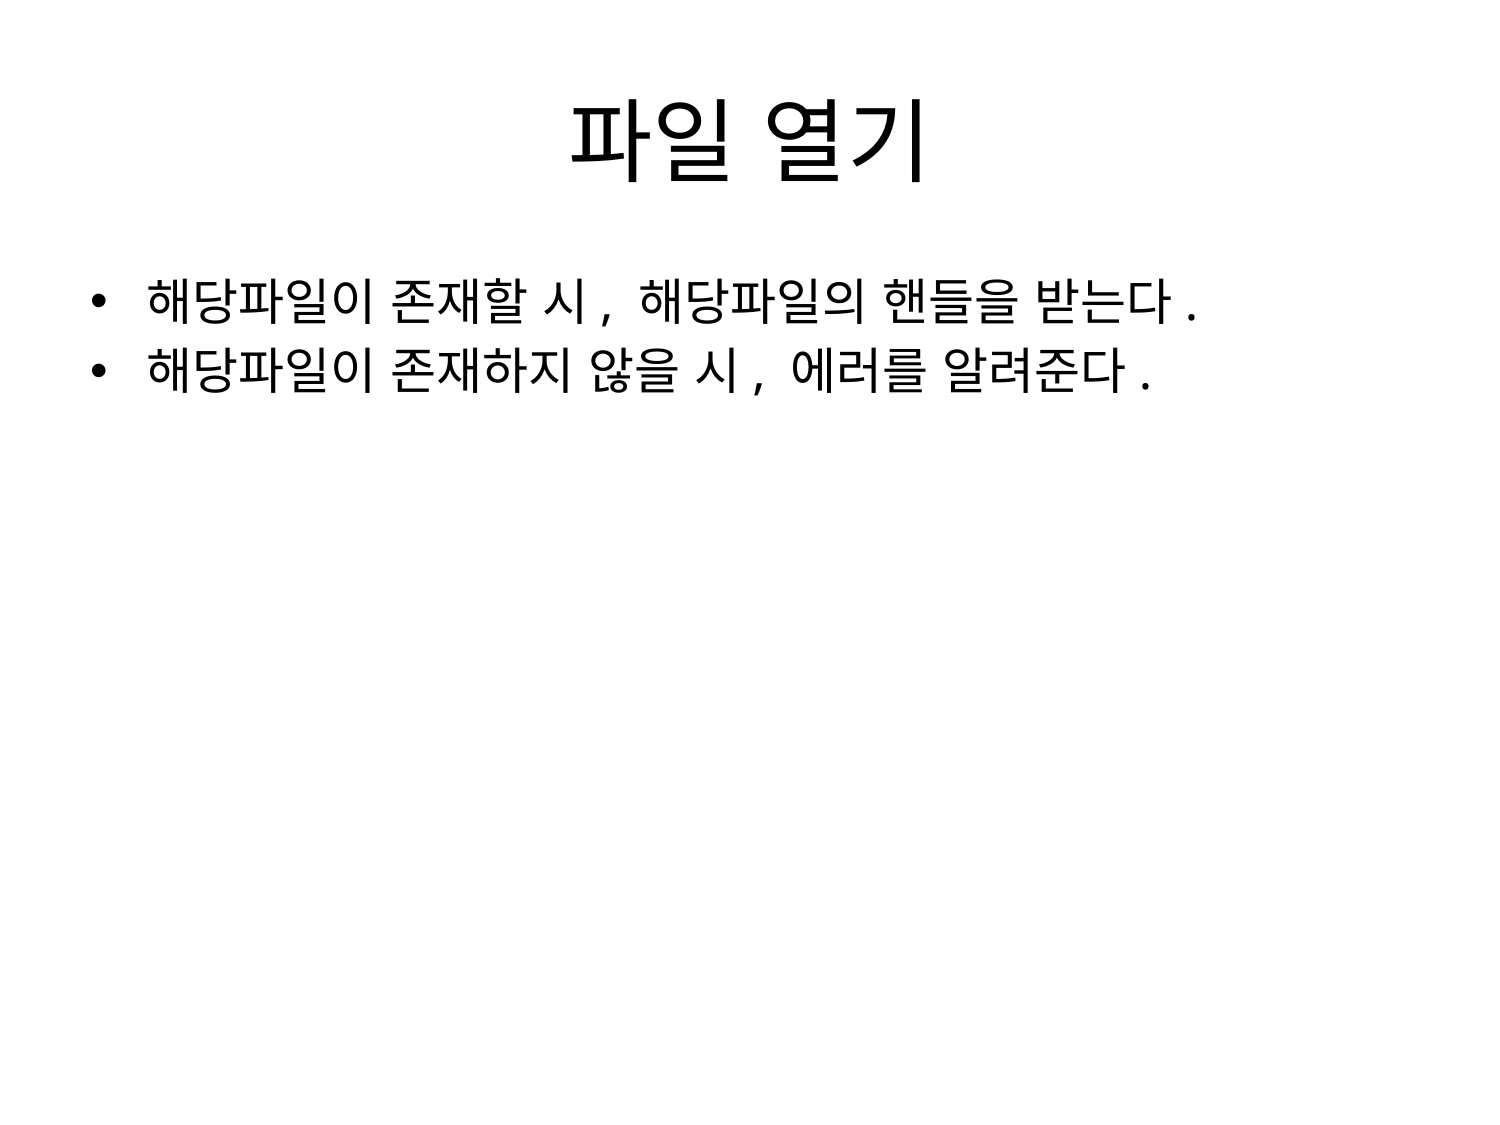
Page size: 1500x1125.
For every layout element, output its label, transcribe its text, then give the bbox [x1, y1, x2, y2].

title 파일 열기 [75, 45, 1425, 233]
list 해당파일이 존재할 시, 해당파일의 핸들을 받는다. 해당파일이 존재하지 않을 시, 에러를 알려준다. [75, 262, 1425, 1005]
